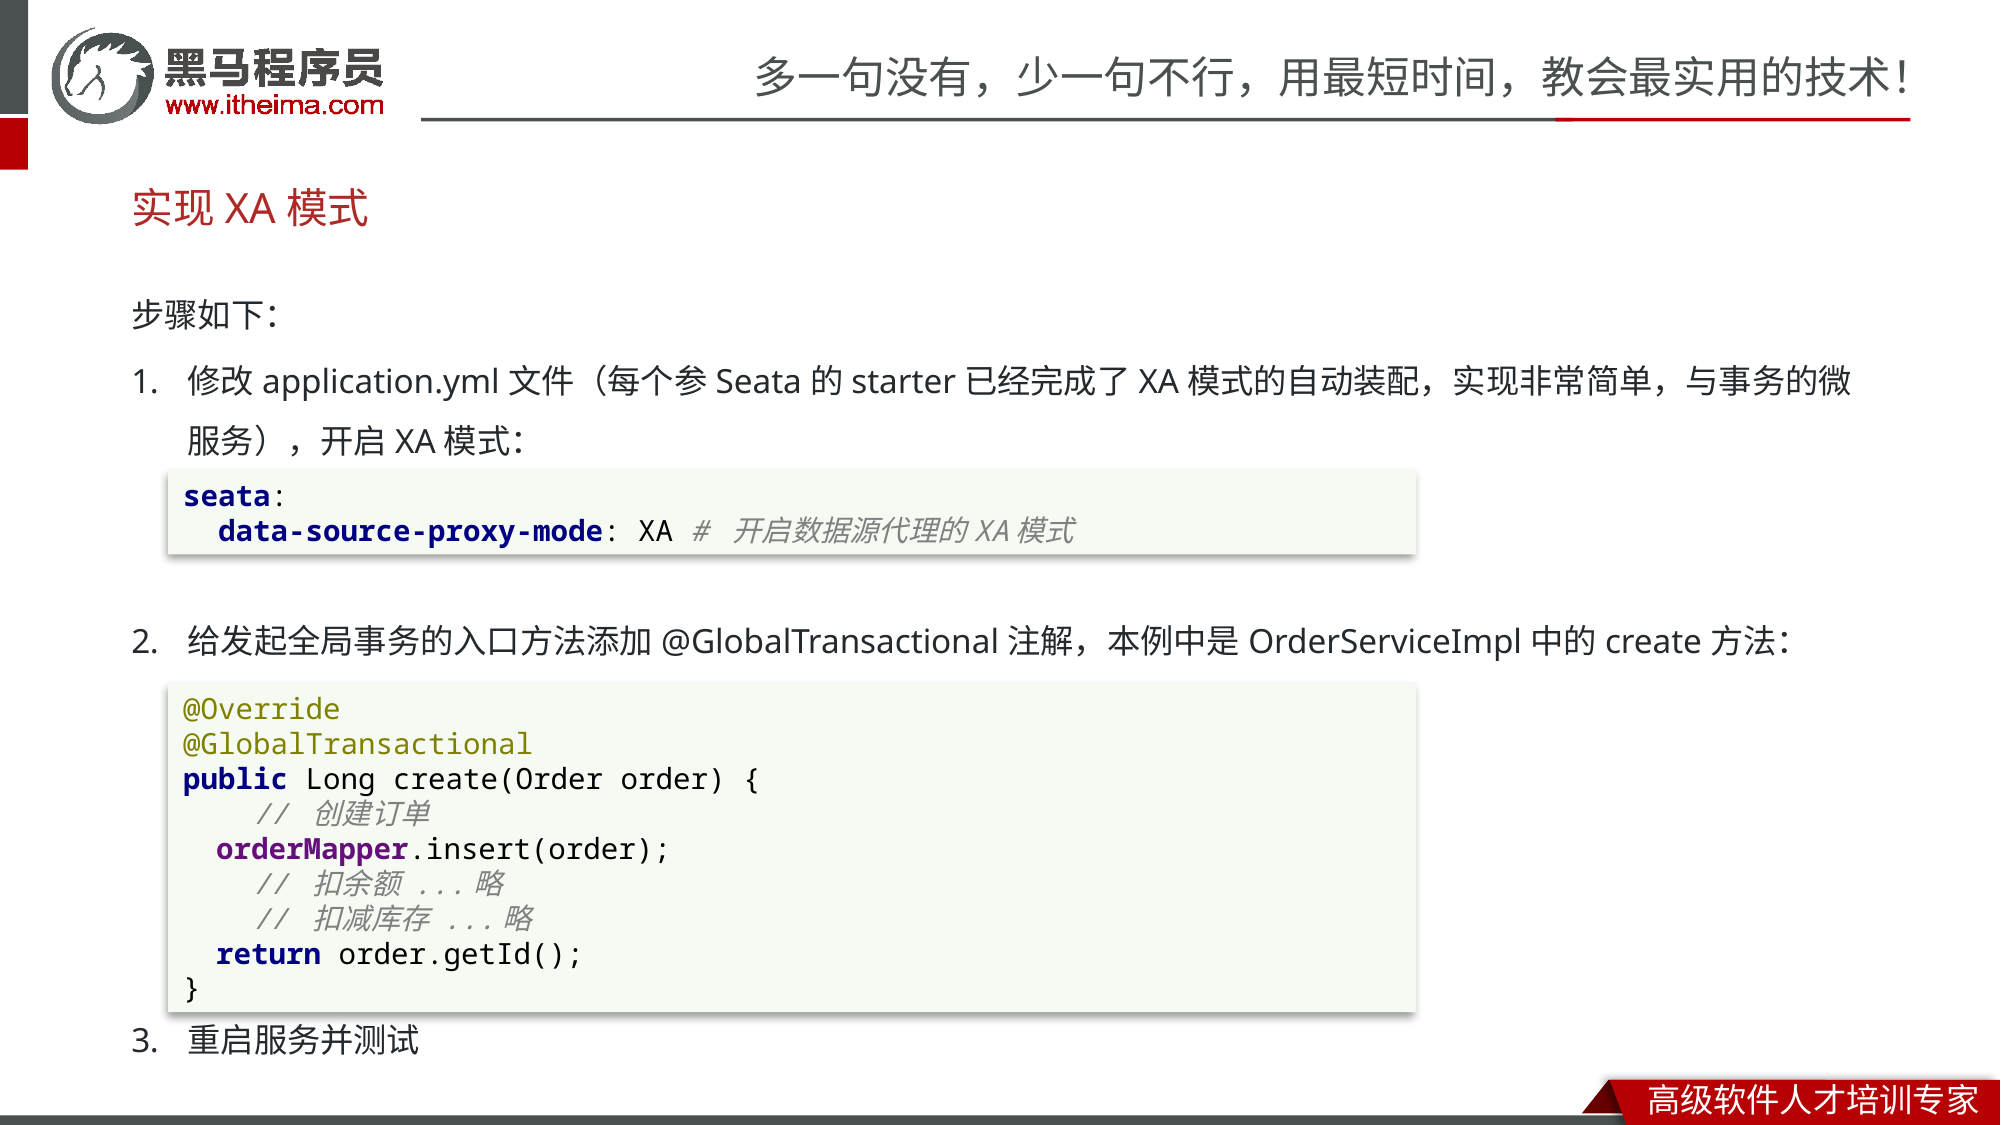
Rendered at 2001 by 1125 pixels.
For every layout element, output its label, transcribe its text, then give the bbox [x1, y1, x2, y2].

text_box seata: data-source-proxy-mode: XA # 开启数据源代理的XA模式 [168, 469, 1417, 555]
list 步骤如下： 修改application.yml文件（每个参Seata的starter已经完成了XA模式的自动装配，实现非常简单，与事务的微服务），开启XA模式： 给发起全局事务的入口方法添加@GlobalTransactional注解，本例中是OrderServiceImpl中的create方法： 重启服务并测试 [116, 266, 1872, 410]
text_box @Override @GlobalTransactional public Long create(Order order) { // 创建订单 orderMapper.insert(order); // 扣余额 ...略 // 扣减库存 ...略 return order.getId(); } [168, 682, 1417, 1013]
picture [50, 26, 384, 125]
title 实现XA模式 [116, 164, 1872, 250]
